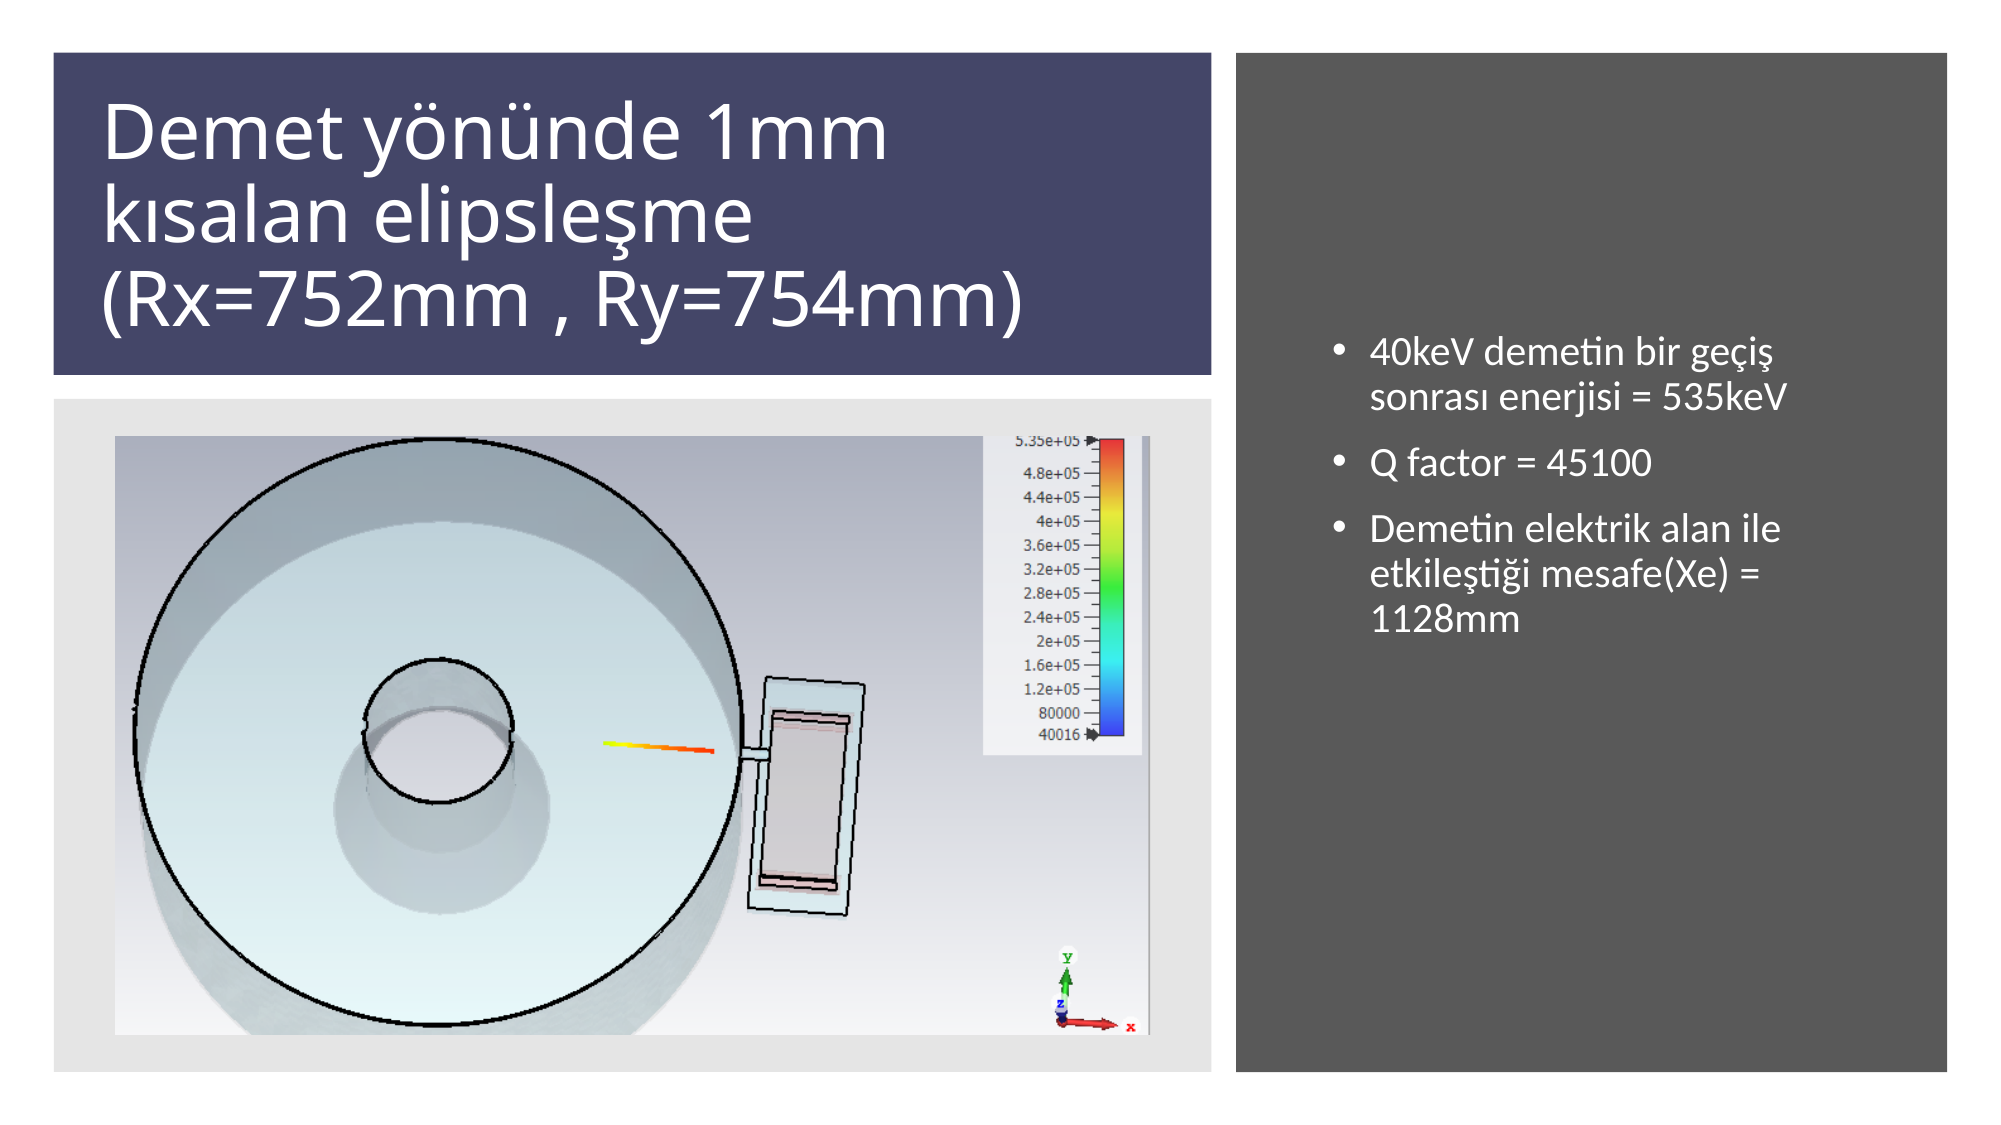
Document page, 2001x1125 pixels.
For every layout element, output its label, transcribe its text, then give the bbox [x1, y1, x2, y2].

list 40keV demetin bir geçiş sonrası enerjisi = 535keV Q factor = 45100 Demetin elektrik alan ile etkileştiği mesafe(Xe) = 1128mm [1317, 150, 1879, 947]
title Demet yönünde 1mm kısalan elipsleşme (Rx=752mm , Ry=754mm) [85, 84, 1168, 352]
picture [115, 436, 1151, 1035]
text_box [53, 52, 1212, 376]
text_box [53, 398, 1212, 1073]
text_box [1235, 52, 1948, 1073]
